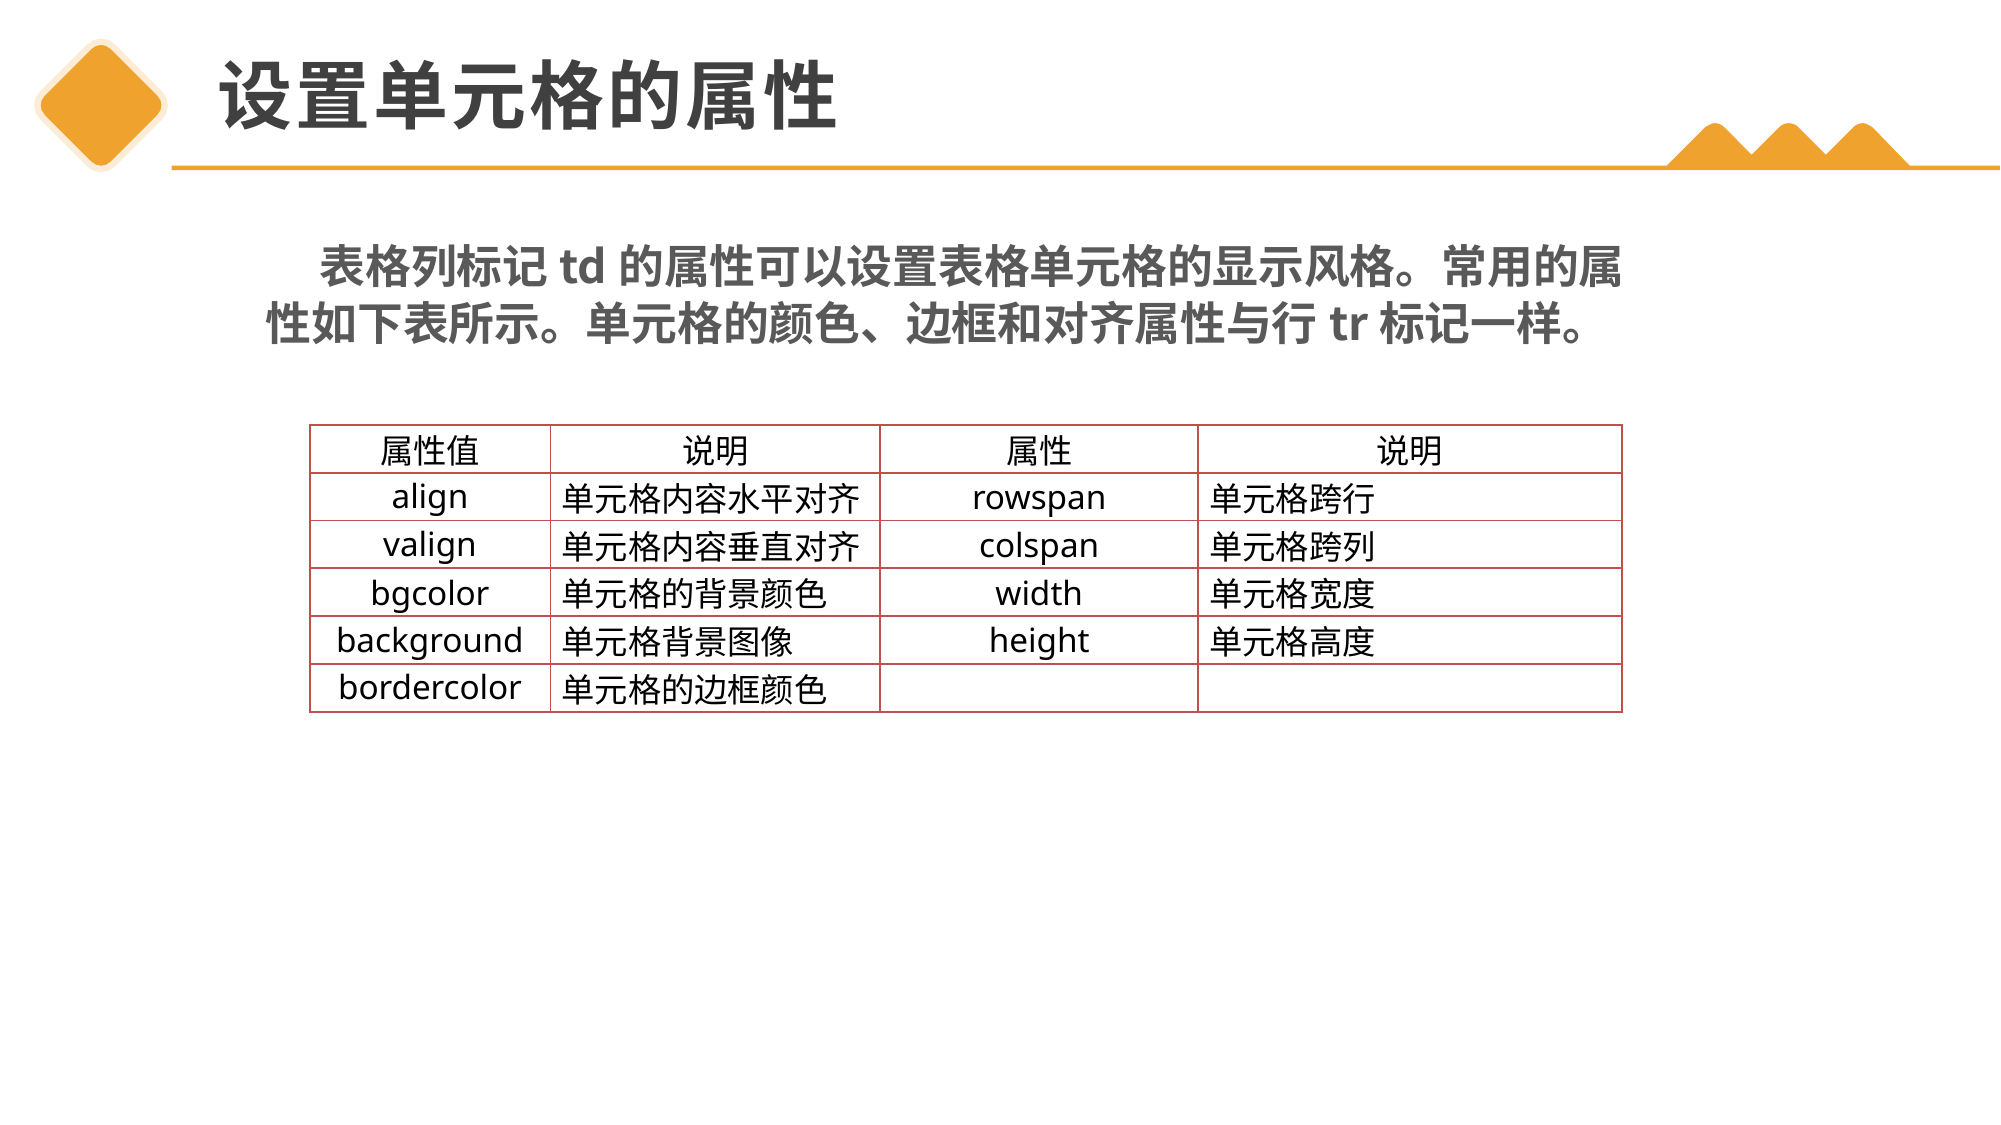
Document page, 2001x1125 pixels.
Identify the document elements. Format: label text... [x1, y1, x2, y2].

table_cell bgcolor [311, 569, 550, 615]
table_cell valign [311, 521, 550, 567]
text_box 表格列标记td的属性可以设置表格单元格的显示风格。常用的属性如下表所示。单元格的颜色、边框和对齐属性与行tr标记一样。 [265, 224, 1666, 455]
table_header 说明 [1199, 426, 1621, 472]
table_cell [1199, 665, 1621, 711]
table_cell width [881, 569, 1197, 615]
table_cell bordercolor [311, 665, 550, 711]
table_cell rowspan [881, 474, 1197, 520]
table_cell 单元格高度 [1199, 617, 1621, 663]
table_cell [881, 665, 1197, 711]
table_cell colspan [881, 521, 1197, 567]
table_cell 单元格内容垂直对齐 [551, 521, 879, 567]
title 设置单元格的属性 [215, 46, 1513, 237]
table_cell 单元格背景图像 [551, 617, 879, 663]
table_cell height [881, 617, 1197, 663]
table_header 说明 [551, 426, 879, 472]
text_box [1665, 123, 1913, 169]
table_cell background [311, 617, 550, 663]
table_cell align [311, 474, 550, 520]
table_cell 单元格跨行 [1199, 474, 1621, 520]
table_cell 单元格跨列 [1199, 521, 1621, 567]
table_cell 单元格内容水平对齐 [551, 474, 879, 520]
table_header 属性 [881, 426, 1197, 472]
table_cell 单元格的背景颜色 [551, 569, 879, 615]
table_cell 单元格的边框颜色 [551, 665, 879, 711]
table_header 属性值 [311, 426, 550, 472]
table_cell 单元格宽度 [1199, 569, 1621, 615]
